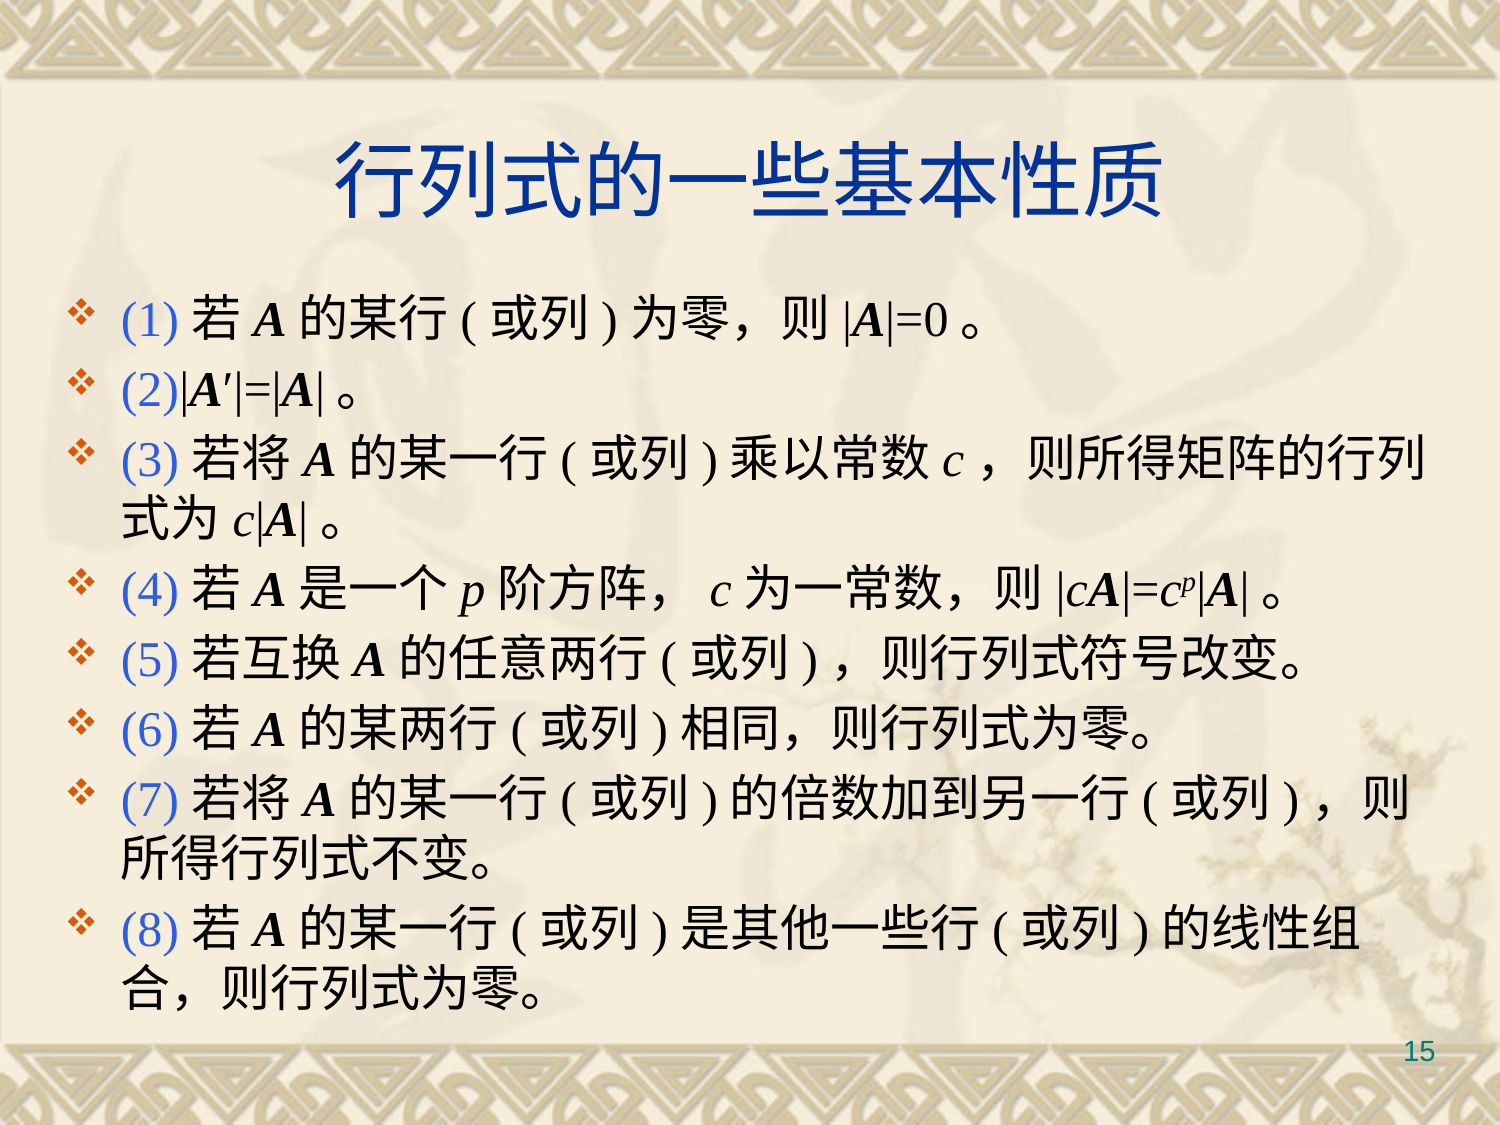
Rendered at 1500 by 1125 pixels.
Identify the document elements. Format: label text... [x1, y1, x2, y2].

list (1)若A的某行(或列)为零，则|A|=0。 (2)|A′|=|A|。 (3)若将A的某一行(或列)乘以常数c，则所得矩阵的行列式为c|A|。 (4)若A是一个p阶方阵，c为一常数，则|cA|=cp|A|。 (5)若互换A的任意两行(或列)，则行列式符号改变。 (6)若A的某两行(或列)相同，则行列式为零。 (7)若将A的某一行(或列)的倍数加到另一行(或列)，则所得行列式不变。 (8)若A的某一行(或列)是其他一些行(或列)的线性组合，则行列式为零。 [49, 278, 1451, 1001]
title 行列式的一些基本性质 [49, 99, 1451, 256]
slide_number 15 [1074, 1024, 1451, 1103]
picture [0, 0, 1500, 1125]
